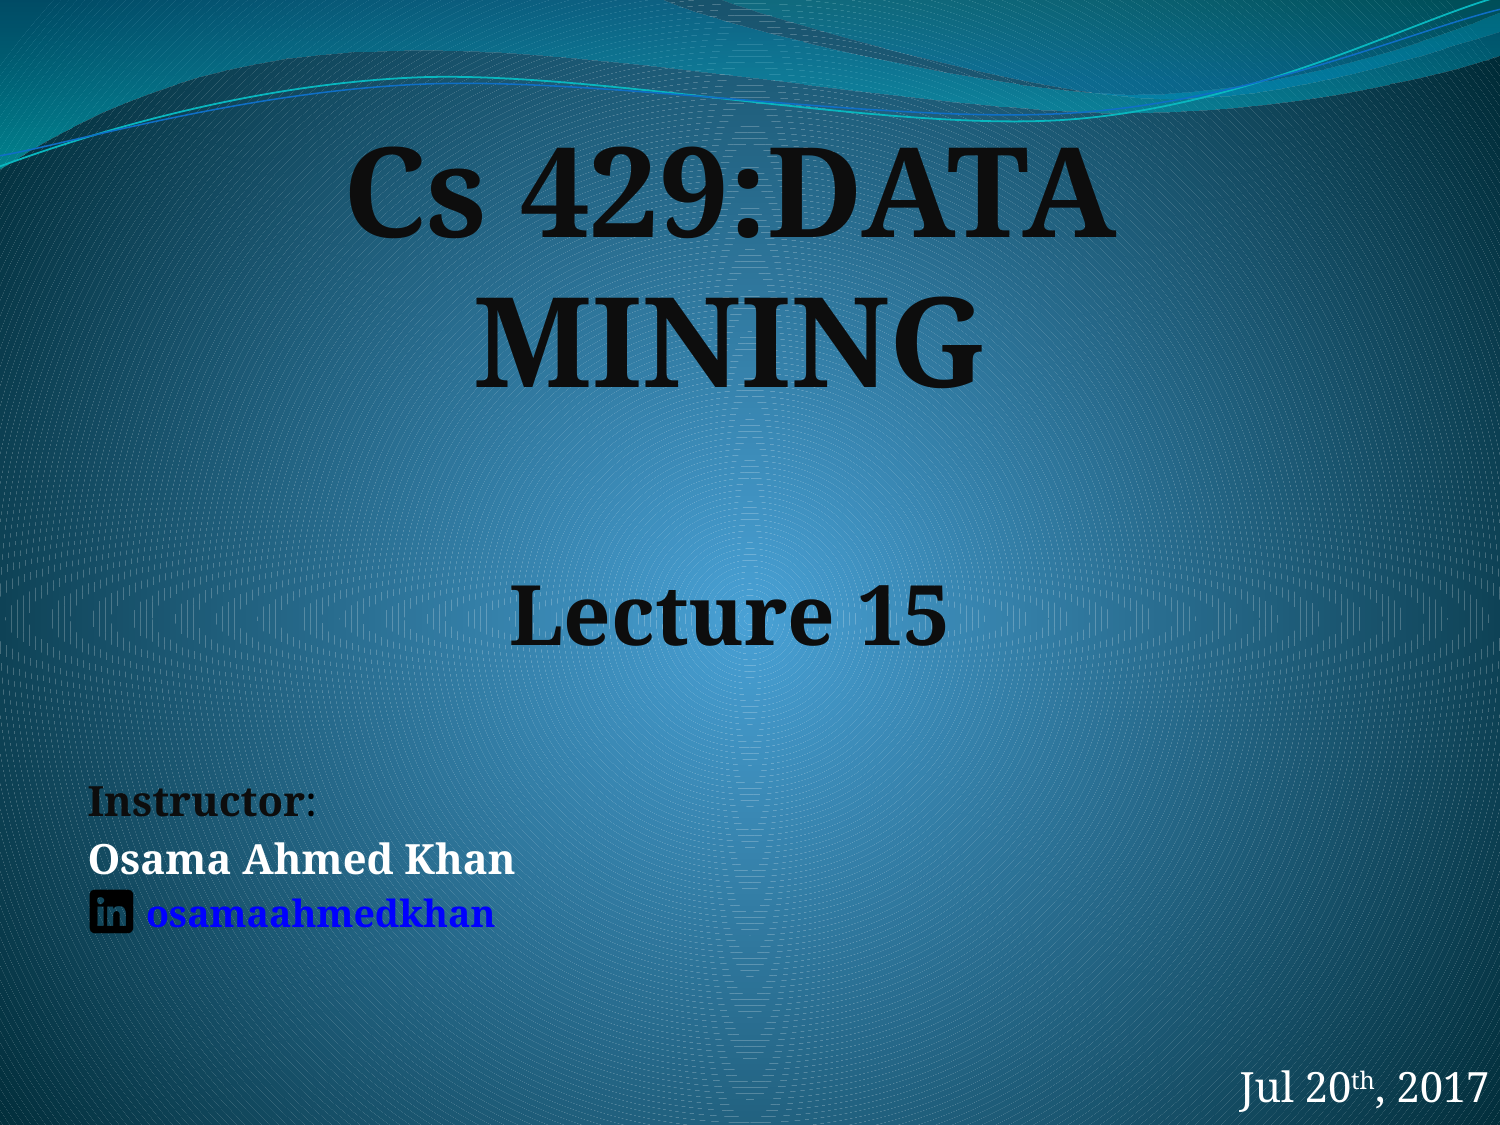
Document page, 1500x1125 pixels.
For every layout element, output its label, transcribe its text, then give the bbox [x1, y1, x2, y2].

title Cs 429:DATA MINING Lecture 15 [87, 224, 1376, 763]
picture [84, 884, 138, 938]
subtitle Instructor: Osama Ahmed Khan osamaahmedkhan Jul 20th, 2017 [87, 767, 1500, 1125]
